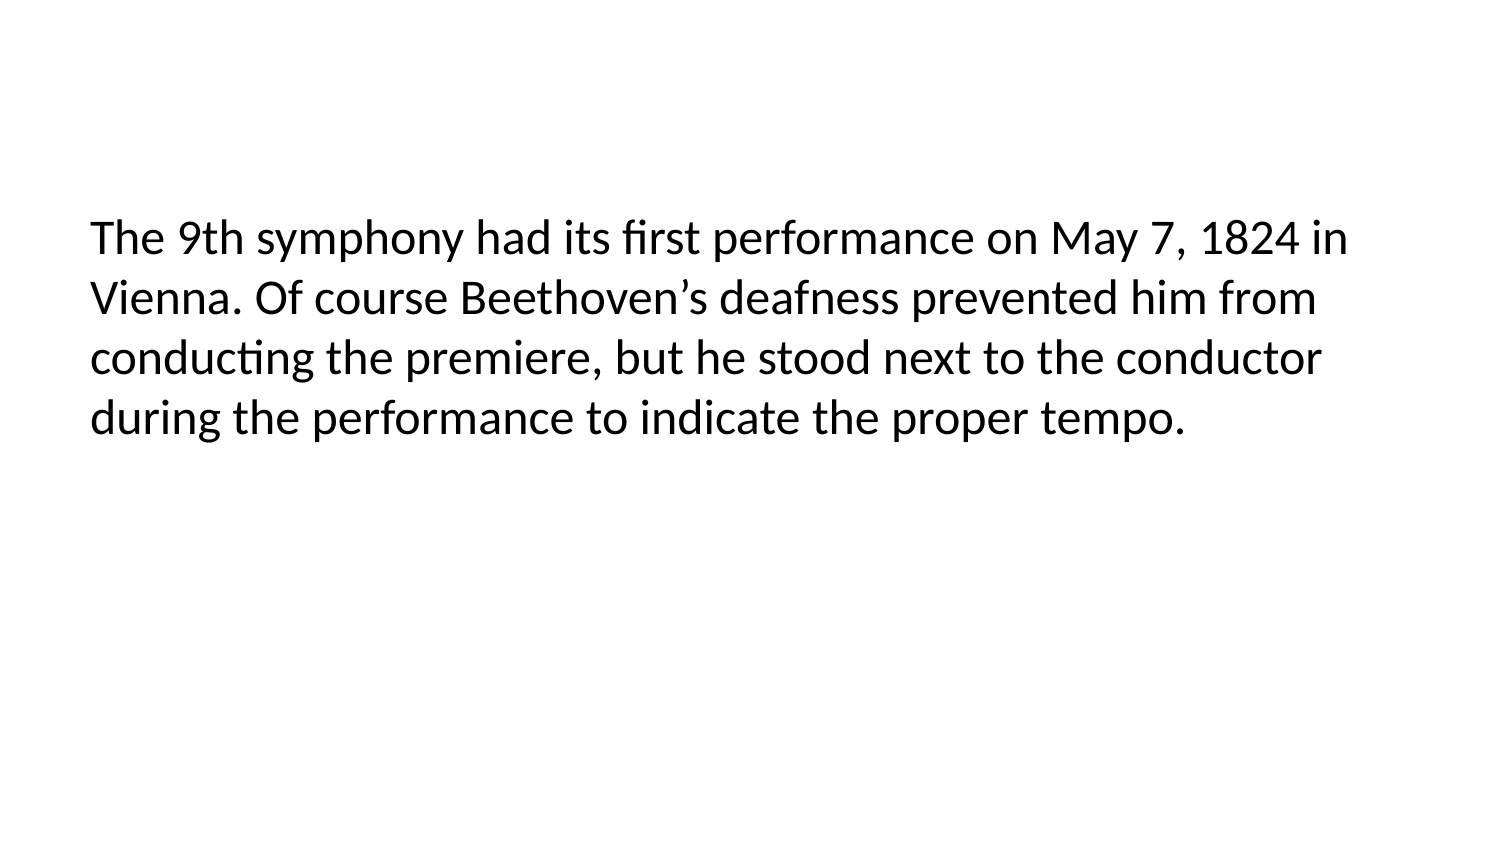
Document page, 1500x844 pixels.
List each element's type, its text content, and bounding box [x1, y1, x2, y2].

list The 9th symphony had its first performance on May 7, 1824 in Vienna. Of course Beethoven’s deafness prevented him from conducting the premiere, but he stood next to the conductor during the performance to indicate the proper tempo. [75, 196, 1425, 754]
